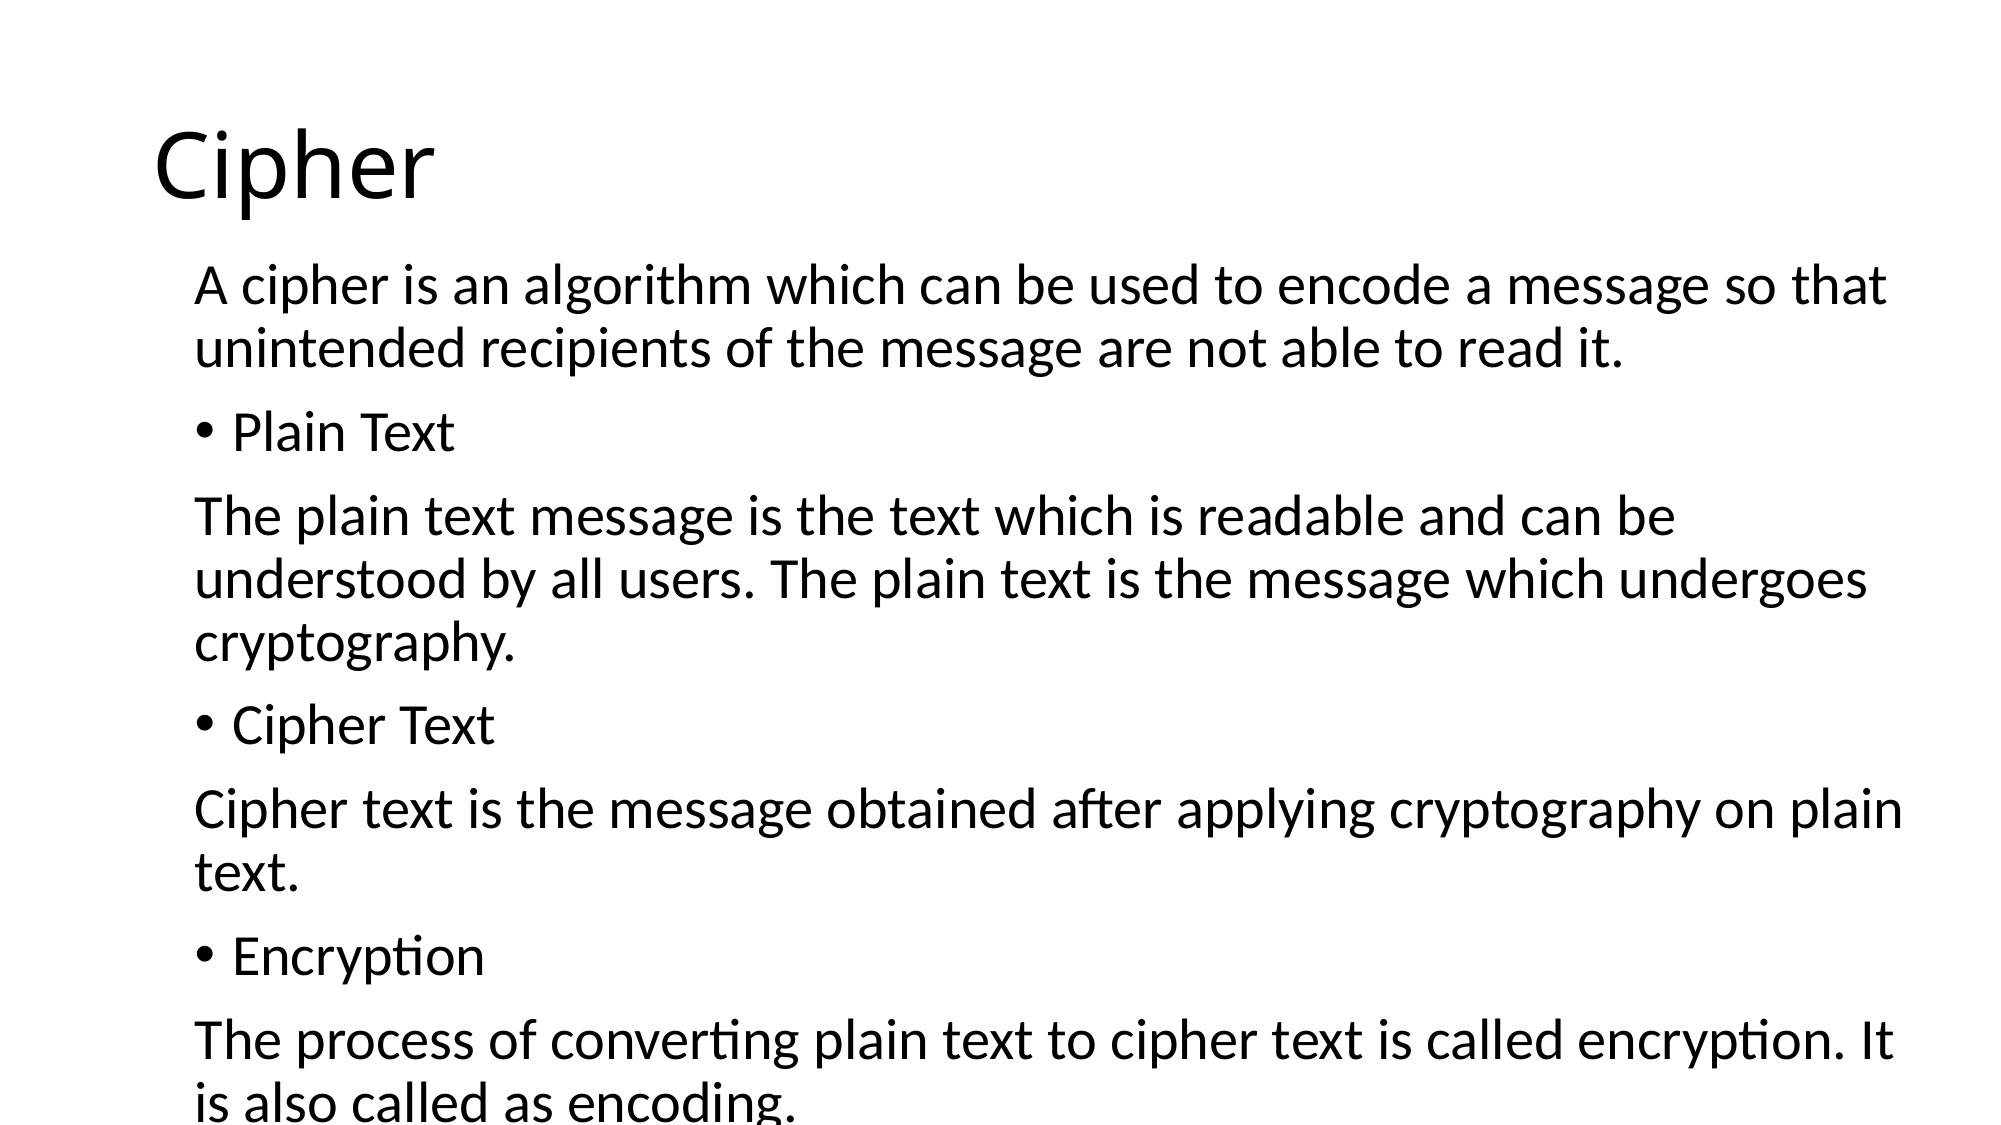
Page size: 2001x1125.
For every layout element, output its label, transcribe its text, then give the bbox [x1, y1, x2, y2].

list A cipher is an algorithm which can be used to encode a message so that unintended recipients of the message are not able to read it. Plain Text The plain text message is the text which is readable and can be understood by all users. The plain text is the message which undergoes cryptography. Cipher Text Cipher text is the message obtained after applying cryptography on plain text. Encryption The process of converting plain text to cipher text is called encryption. It is also called as encoding. Decryption The process of converting cipher text to plain text is called decryption. It is also termed as decoding. [179, 246, 1937, 1067]
title Cipher [137, 59, 1863, 278]
